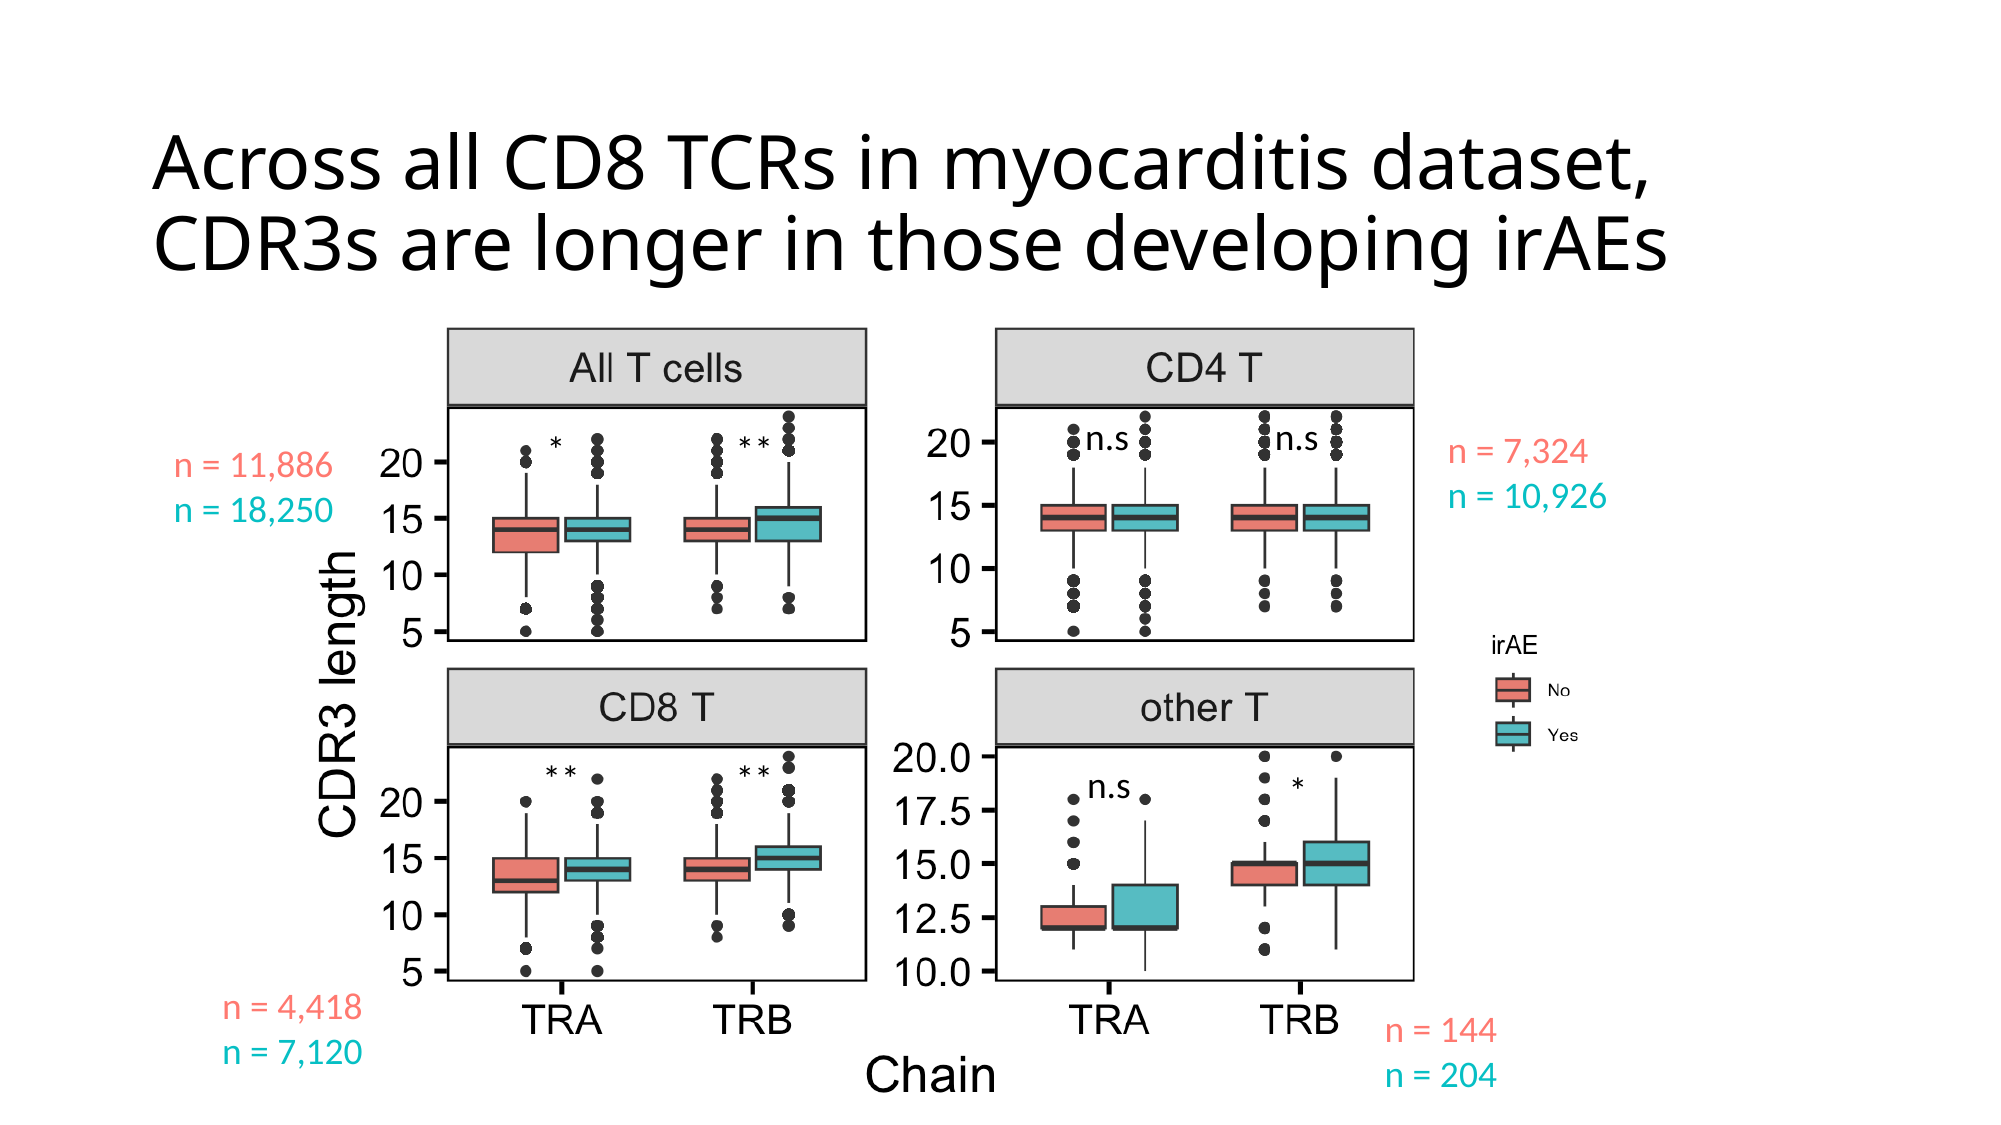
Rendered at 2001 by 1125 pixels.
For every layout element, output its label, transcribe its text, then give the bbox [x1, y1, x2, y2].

text_box n = 11,886 n = 18,250 [159, 432, 302, 538]
text_box n = 4,418 n = 7,120 [207, 974, 302, 1080]
title Across all CD8 TCRs in myocarditis dataset, CDR3s are longer in those developing irAEs [137, 97, 1863, 315]
text_box n = 7,324 n = 10,926 [1578, 418, 1623, 524]
picture [302, 307, 1578, 1125]
